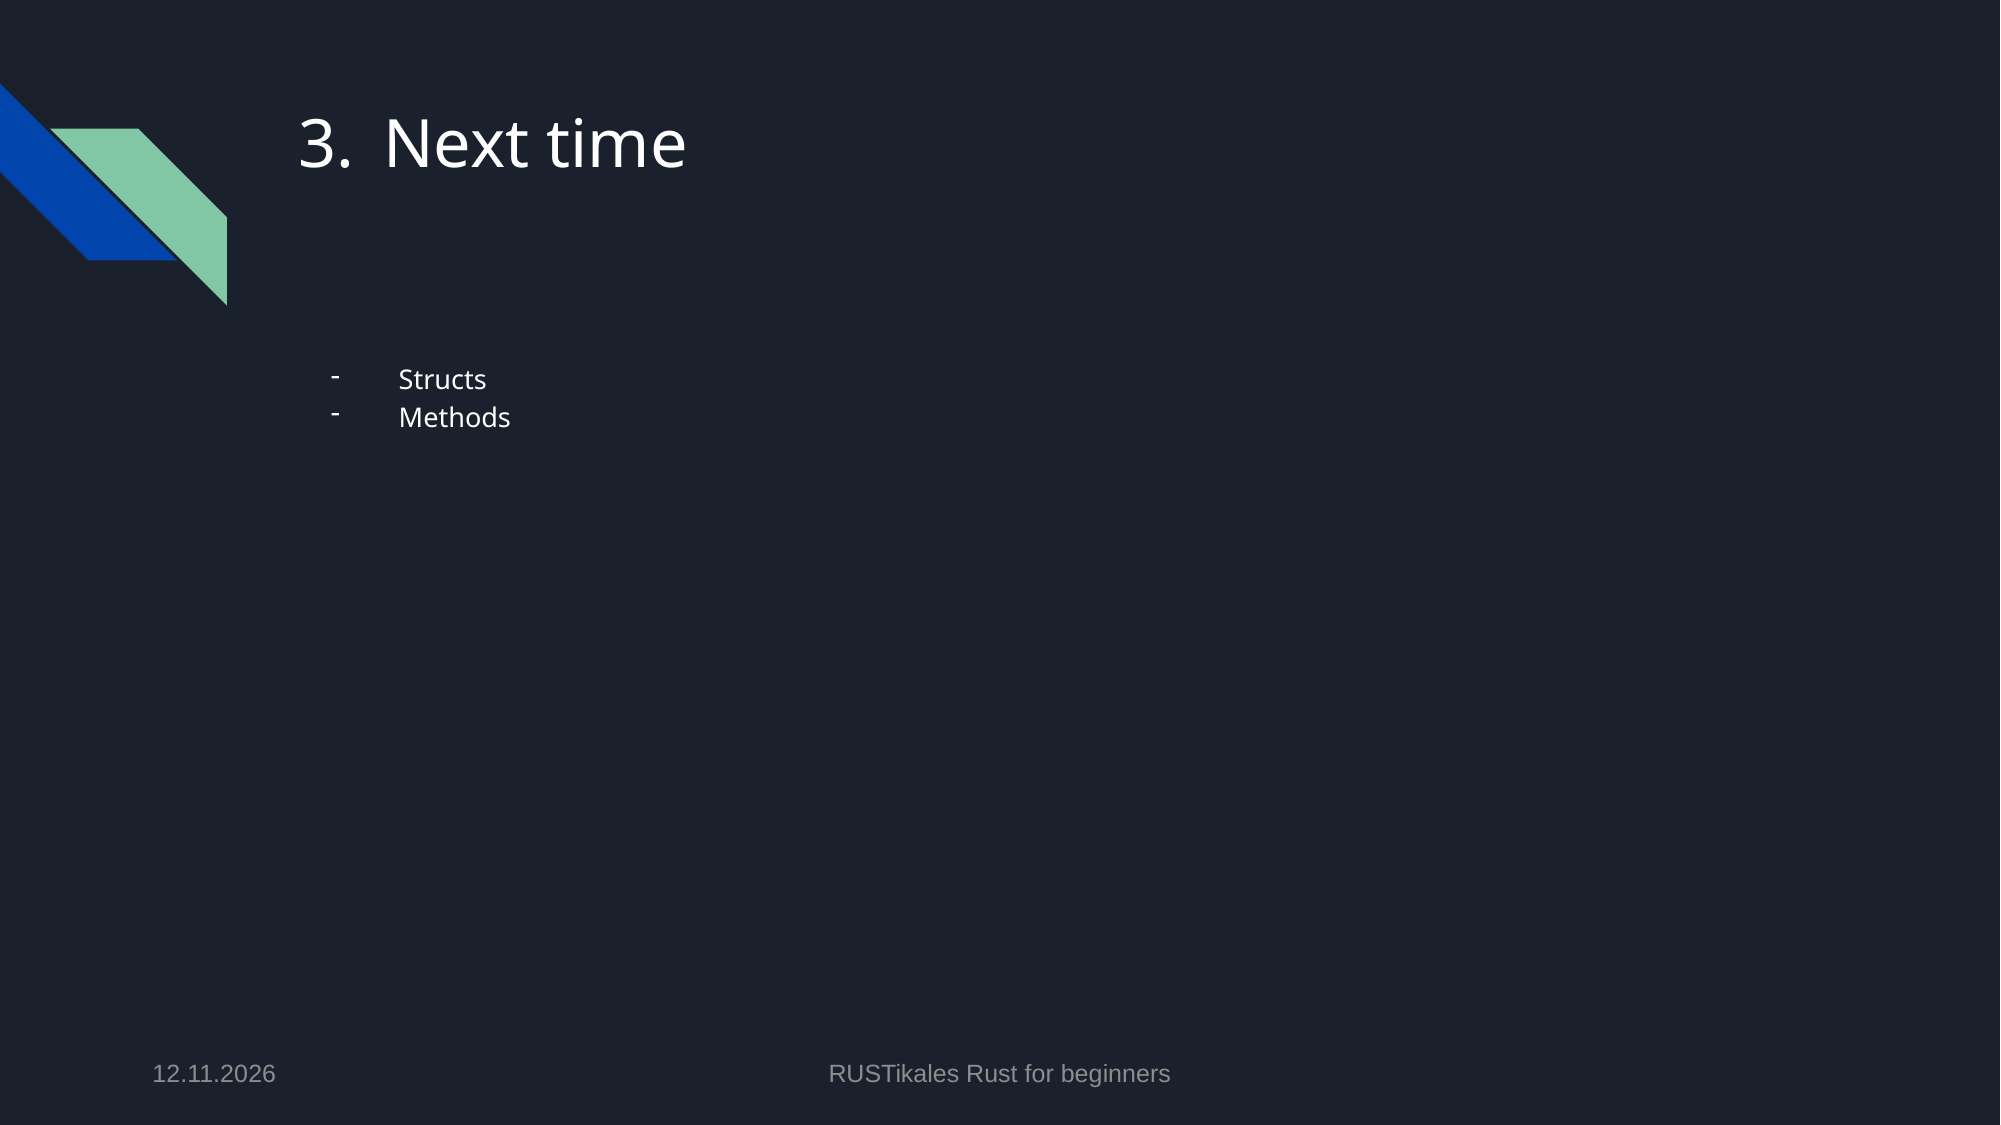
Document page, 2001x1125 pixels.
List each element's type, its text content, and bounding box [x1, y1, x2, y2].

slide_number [137, 1042, 588, 1103]
footer RUSTikales Rust for beginners [662, 1042, 1338, 1103]
list Structs Methods [283, 342, 1824, 980]
title Next time [283, 86, 1824, 287]
